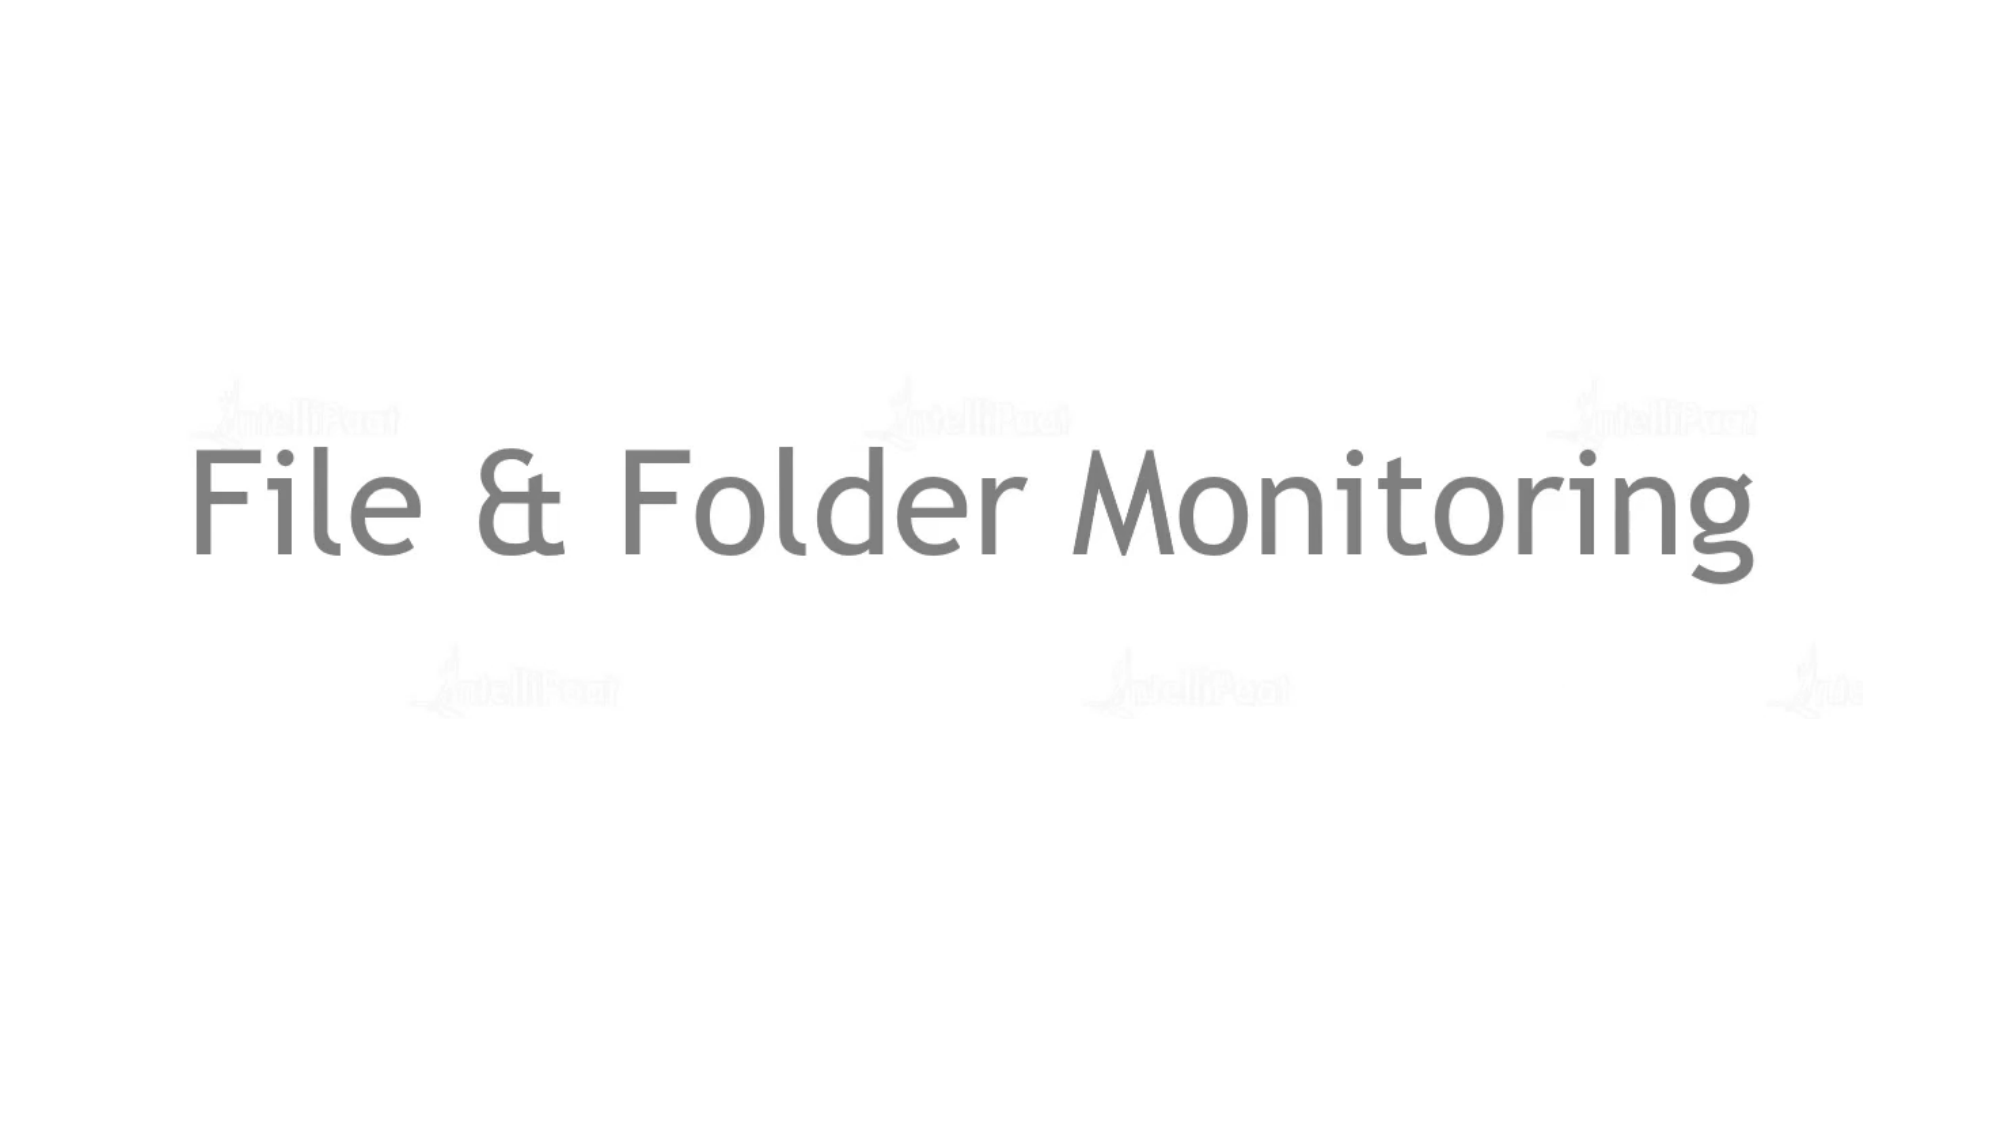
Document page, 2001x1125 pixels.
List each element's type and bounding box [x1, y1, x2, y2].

list [137, 322, 1863, 719]
